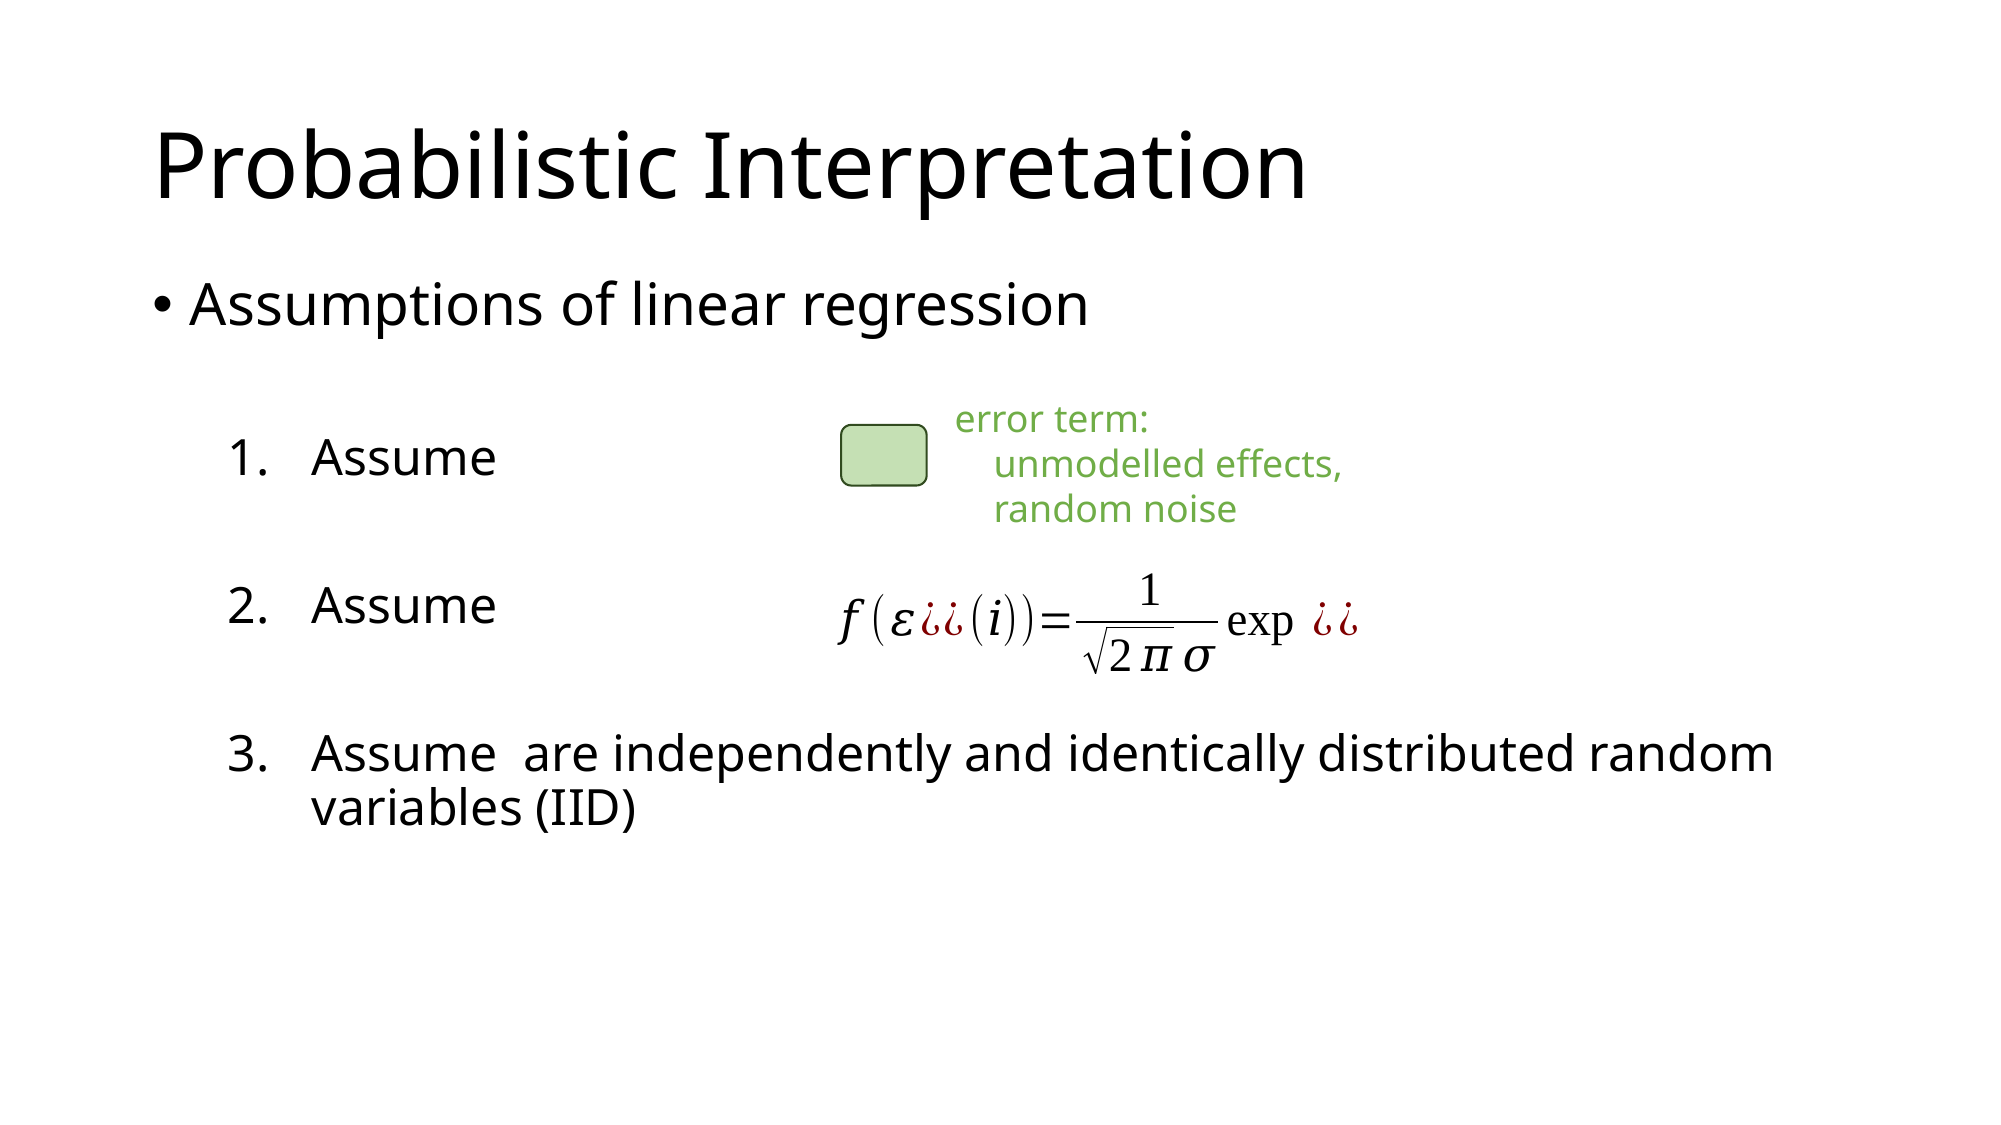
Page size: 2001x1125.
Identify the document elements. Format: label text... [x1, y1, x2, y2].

title Probabilistic Interpretation [137, 59, 1863, 278]
text_box error term: unmodelled effects, random noise [939, 387, 1359, 538]
text_box [840, 423, 928, 487]
